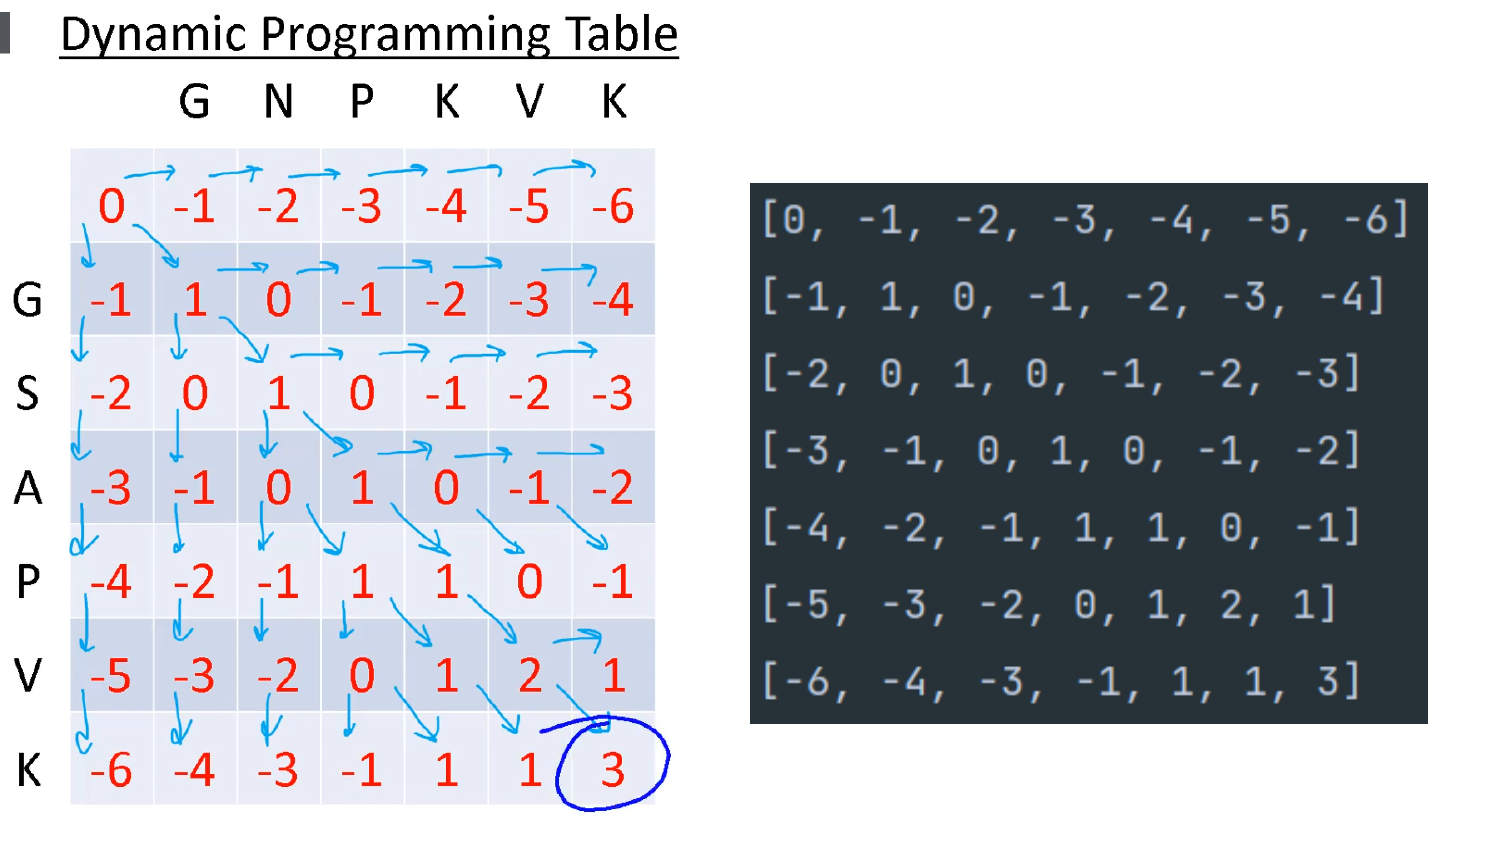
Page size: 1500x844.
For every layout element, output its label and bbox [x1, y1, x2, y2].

picture [0, 0, 686, 844]
picture [749, 183, 1428, 724]
